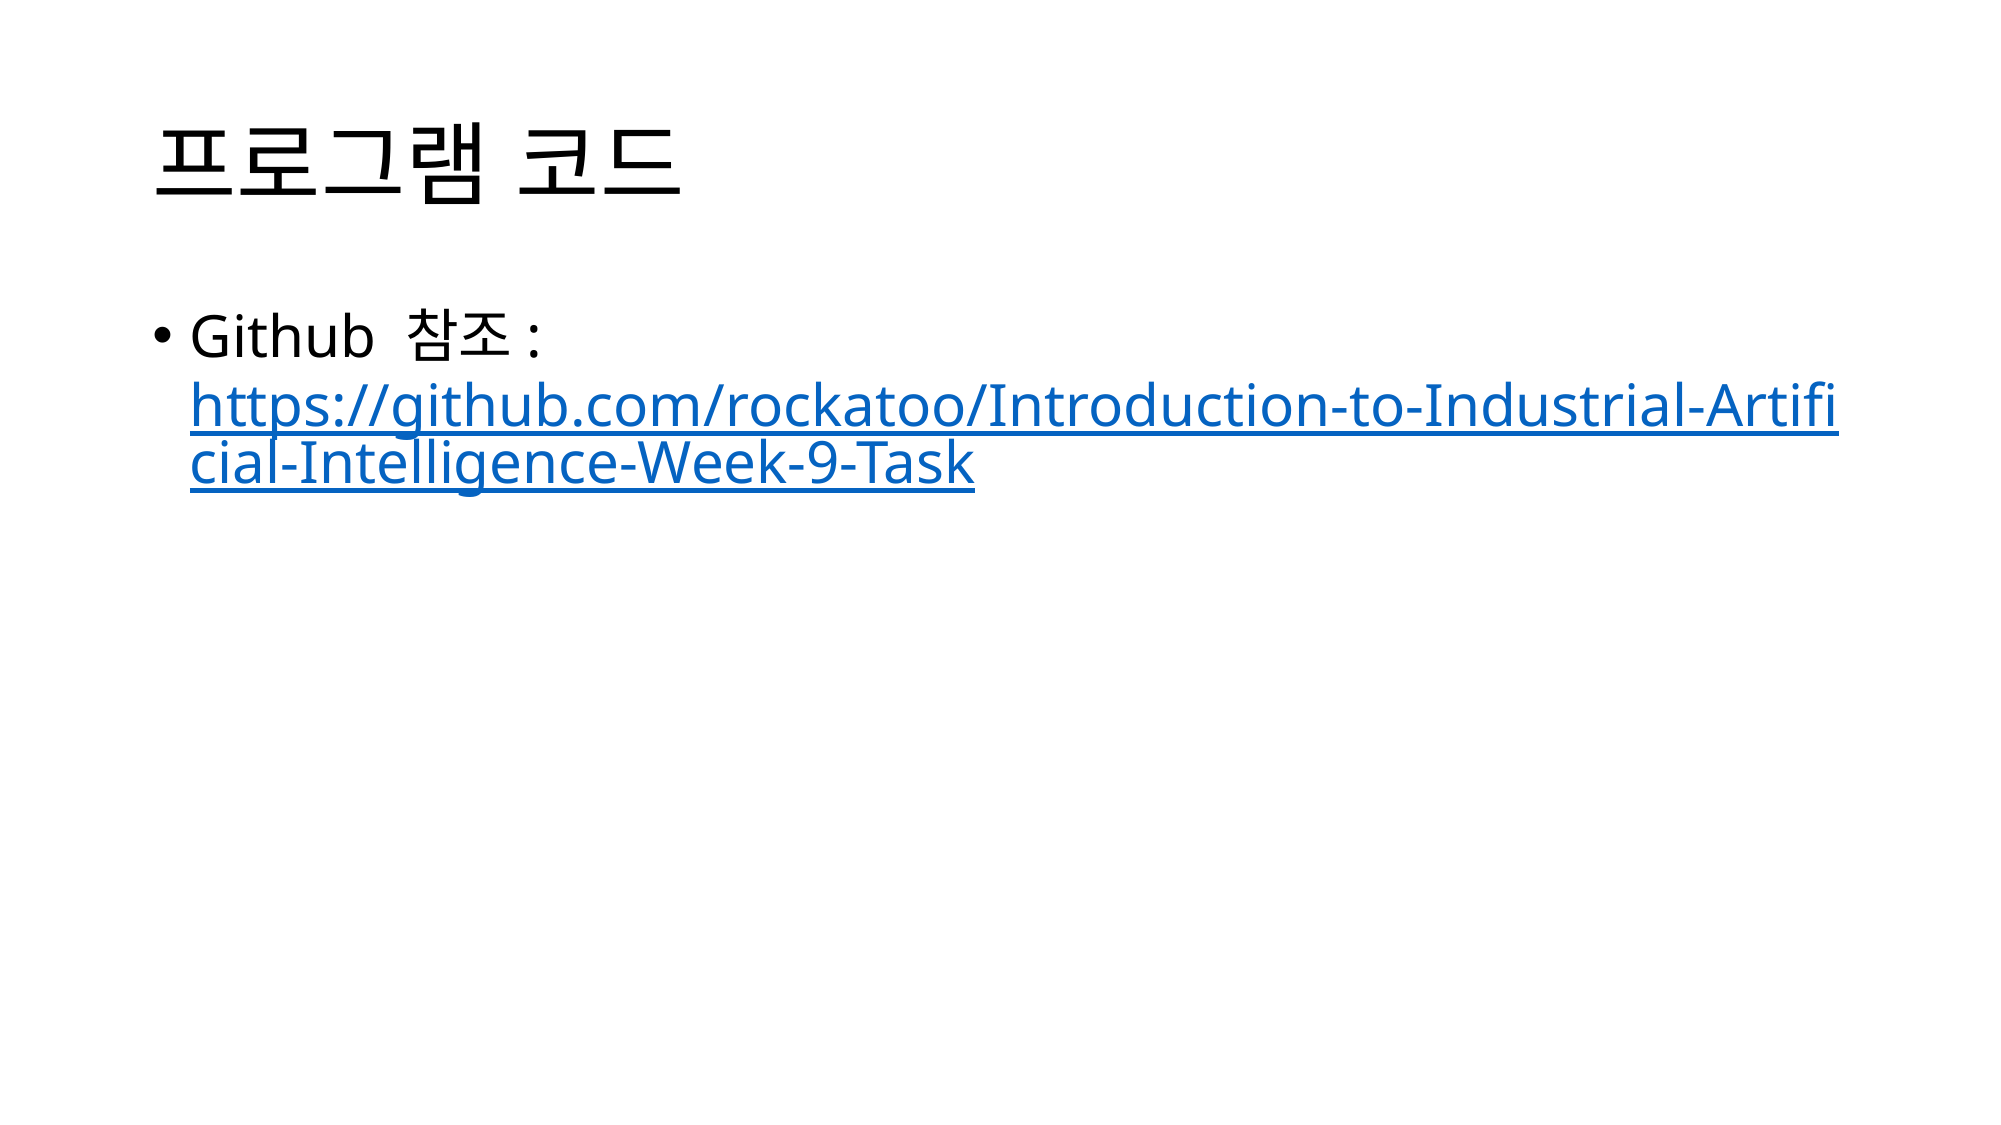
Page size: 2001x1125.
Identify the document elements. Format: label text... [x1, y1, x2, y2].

list Github 참조: https://github.com/rockatoo/Introduction-to-Industrial-Artificial-Intelligence-Week-9-Task [137, 299, 1863, 1014]
title 프로그램 코드 [137, 59, 1863, 278]
